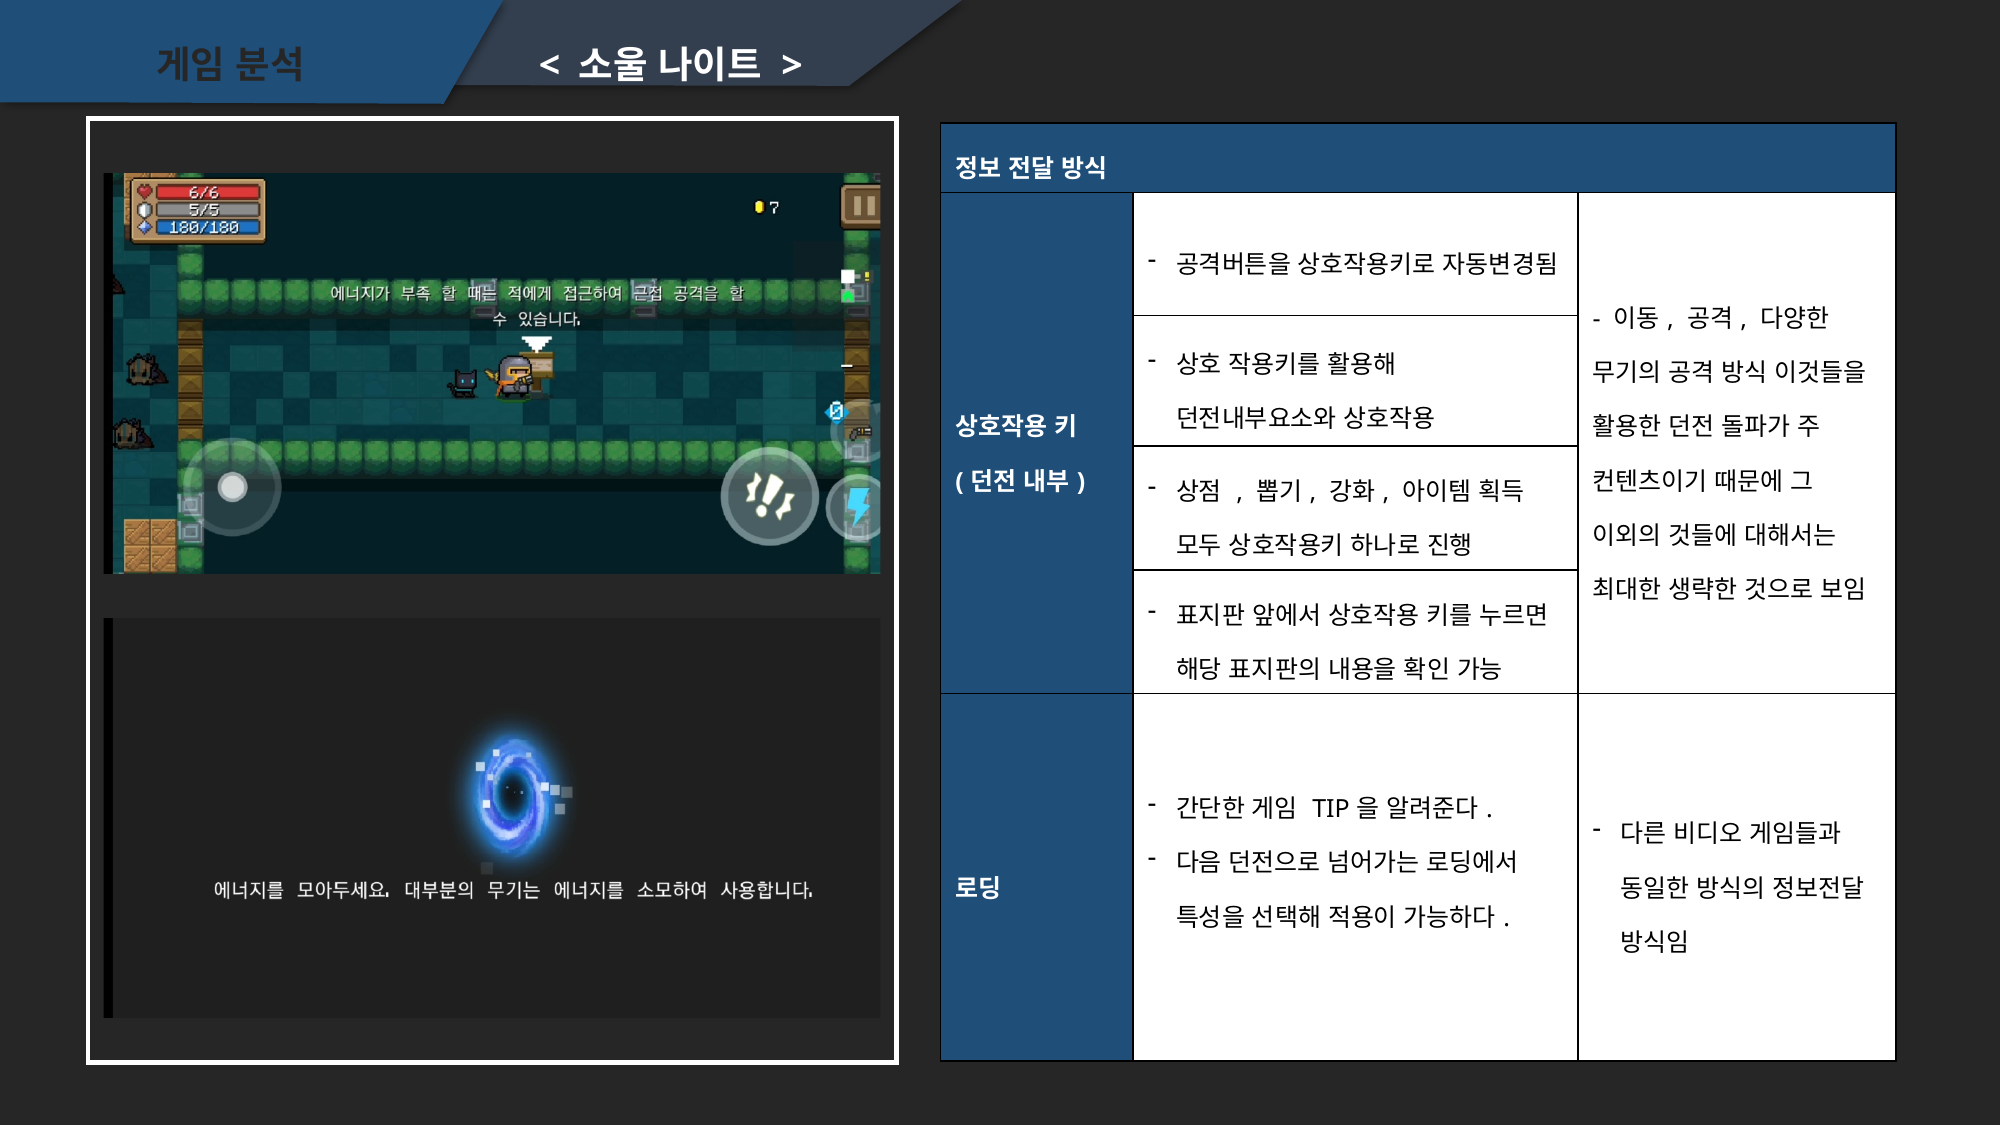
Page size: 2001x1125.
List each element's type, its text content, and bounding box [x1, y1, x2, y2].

list 게임 분석 [32, 14, 429, 90]
table_cell 상점 , 뽑기, 강화, 아이템 획득 모두 상호작용키 하나로 진행 [1134, 447, 1577, 569]
table_header 정보 전달 방식 [941, 124, 1895, 192]
table_cell 로딩 [941, 694, 1132, 1060]
list < 소울 나이트 > [472, 14, 870, 90]
table_cell 표지판 앞에서 상호작용 키를 누르면 해당 표지판의 내용을 확인 가능 [1134, 571, 1577, 693]
table_cell 다른 비디오 게임들과 동일한 방식의 정보전달 방식임 [1579, 694, 1895, 1060]
table_cell 상호 작용키를 활용해 던전내부요소와 상호작용 [1134, 316, 1577, 445]
picture [103, 618, 881, 1018]
table_cell 간단한 게임 TIP을 알려준다. 다음 던전으로 넘어가는 로딩에서 특성을 선택해 적용이 가능하다. [1134, 694, 1577, 1060]
picture [103, 173, 881, 574]
table_cell - 이동, 공격, 다양한 무기의 공격 방식 이것들을 활용한 던전 돌파가 주 컨텐츠이기 때문에 그 이외의 것들에 대해서는 최대한 생략한 것으로 보임 [1579, 193, 1895, 693]
table_cell 공격버튼을 상호작용키로 자동변경됨 [1134, 193, 1577, 315]
table_cell 상호작용 키 (던전 내부) [941, 193, 1132, 693]
